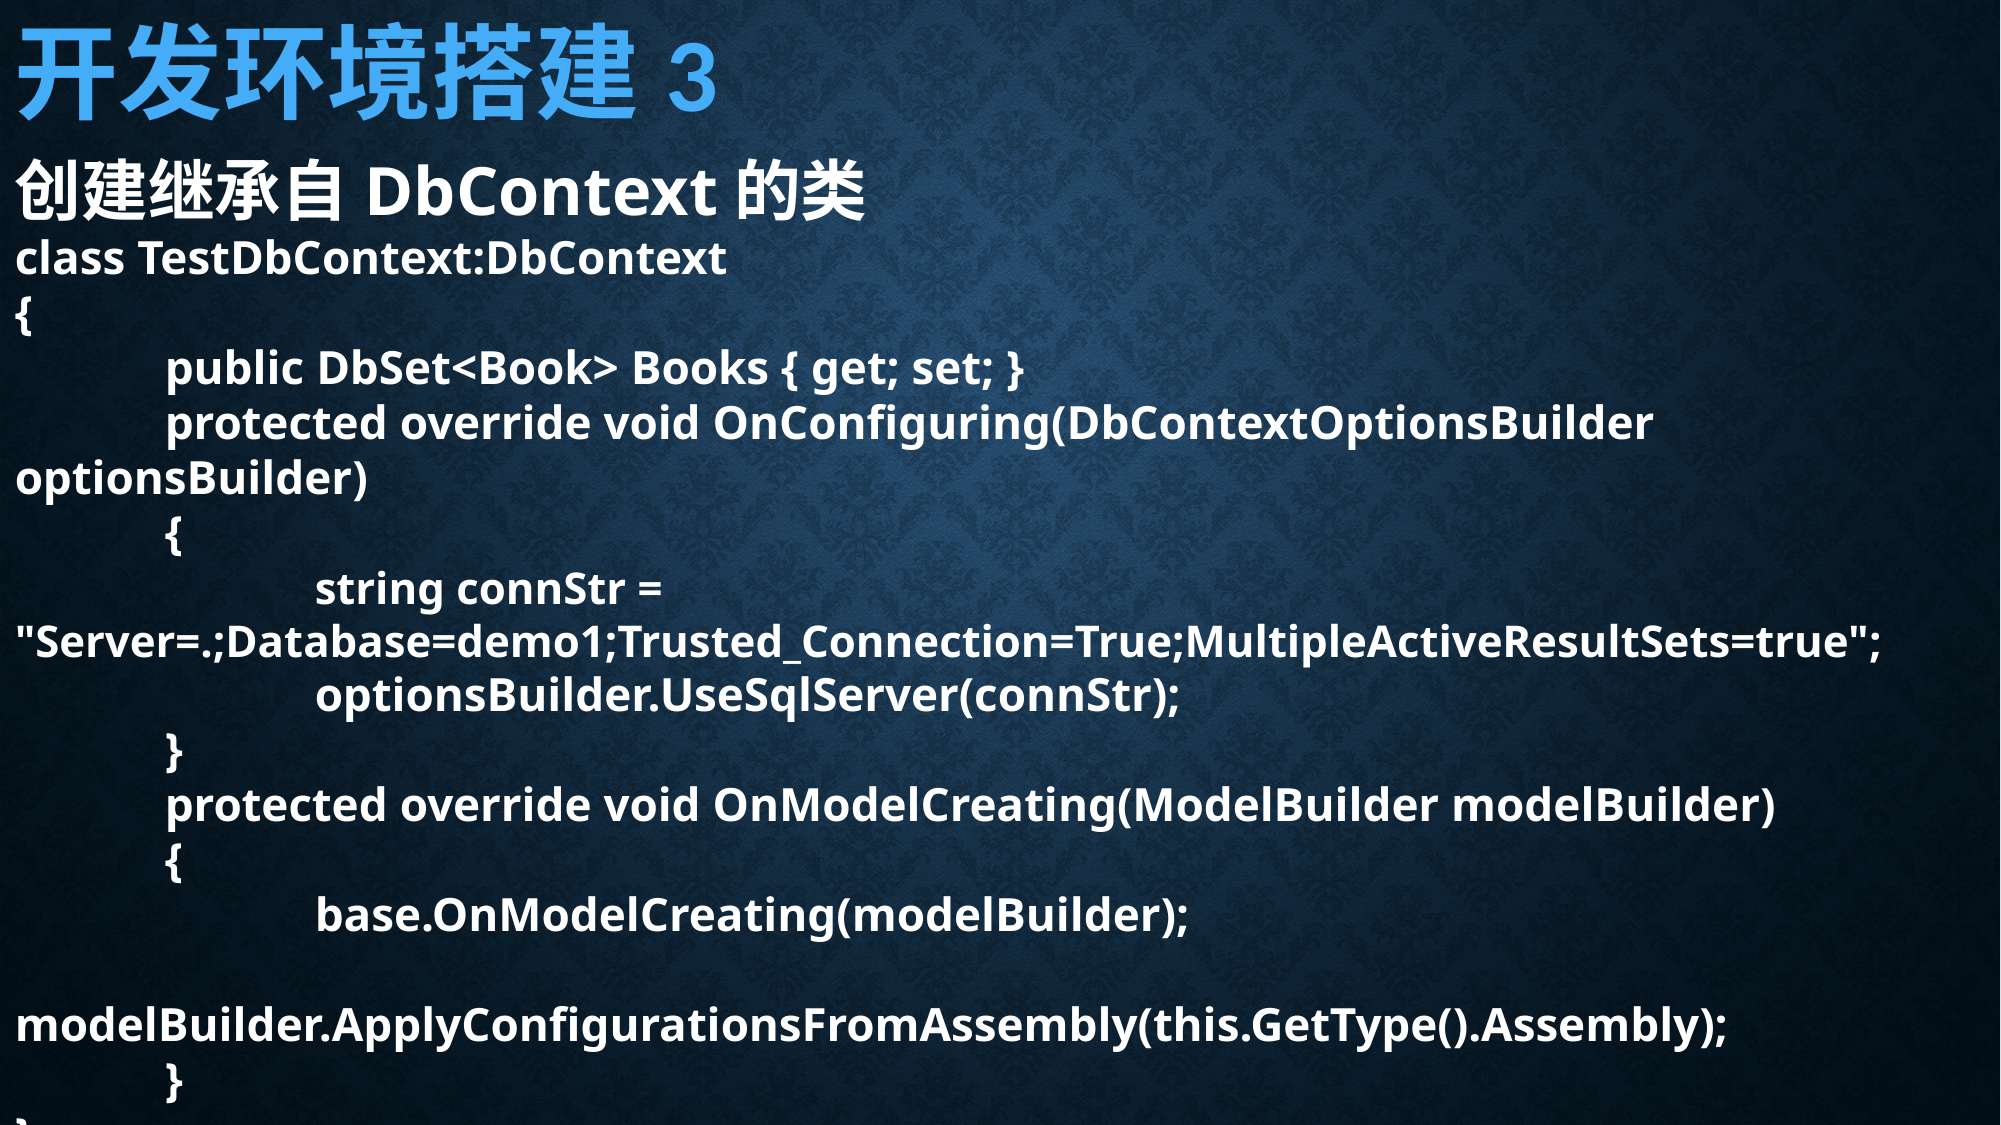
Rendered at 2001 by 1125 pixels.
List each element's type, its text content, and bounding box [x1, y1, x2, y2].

text_box 创建继承自DbContext的类 class TestDbContext:DbContext { public DbSet<Book> Books { get; set; } protected override void OnConfiguring(DbContextOptionsBuilder optionsBuilder) { string connStr = "Server=.;Database=demo1;Trusted_Connection=True;MultipleActiveResultSets=true"; optionsBuilder.UseSqlServer(connStr); } protected override void OnModelCreating(ModelBuilder modelBuilder) { base.OnModelCreating(modelBuilder); modelBuilder.ApplyConfigurationsFromAssembly(this.GetType().Assembly); } } [0, 141, 2000, 1125]
text_box 开发环境搭建3 [0, 0, 2000, 140]
